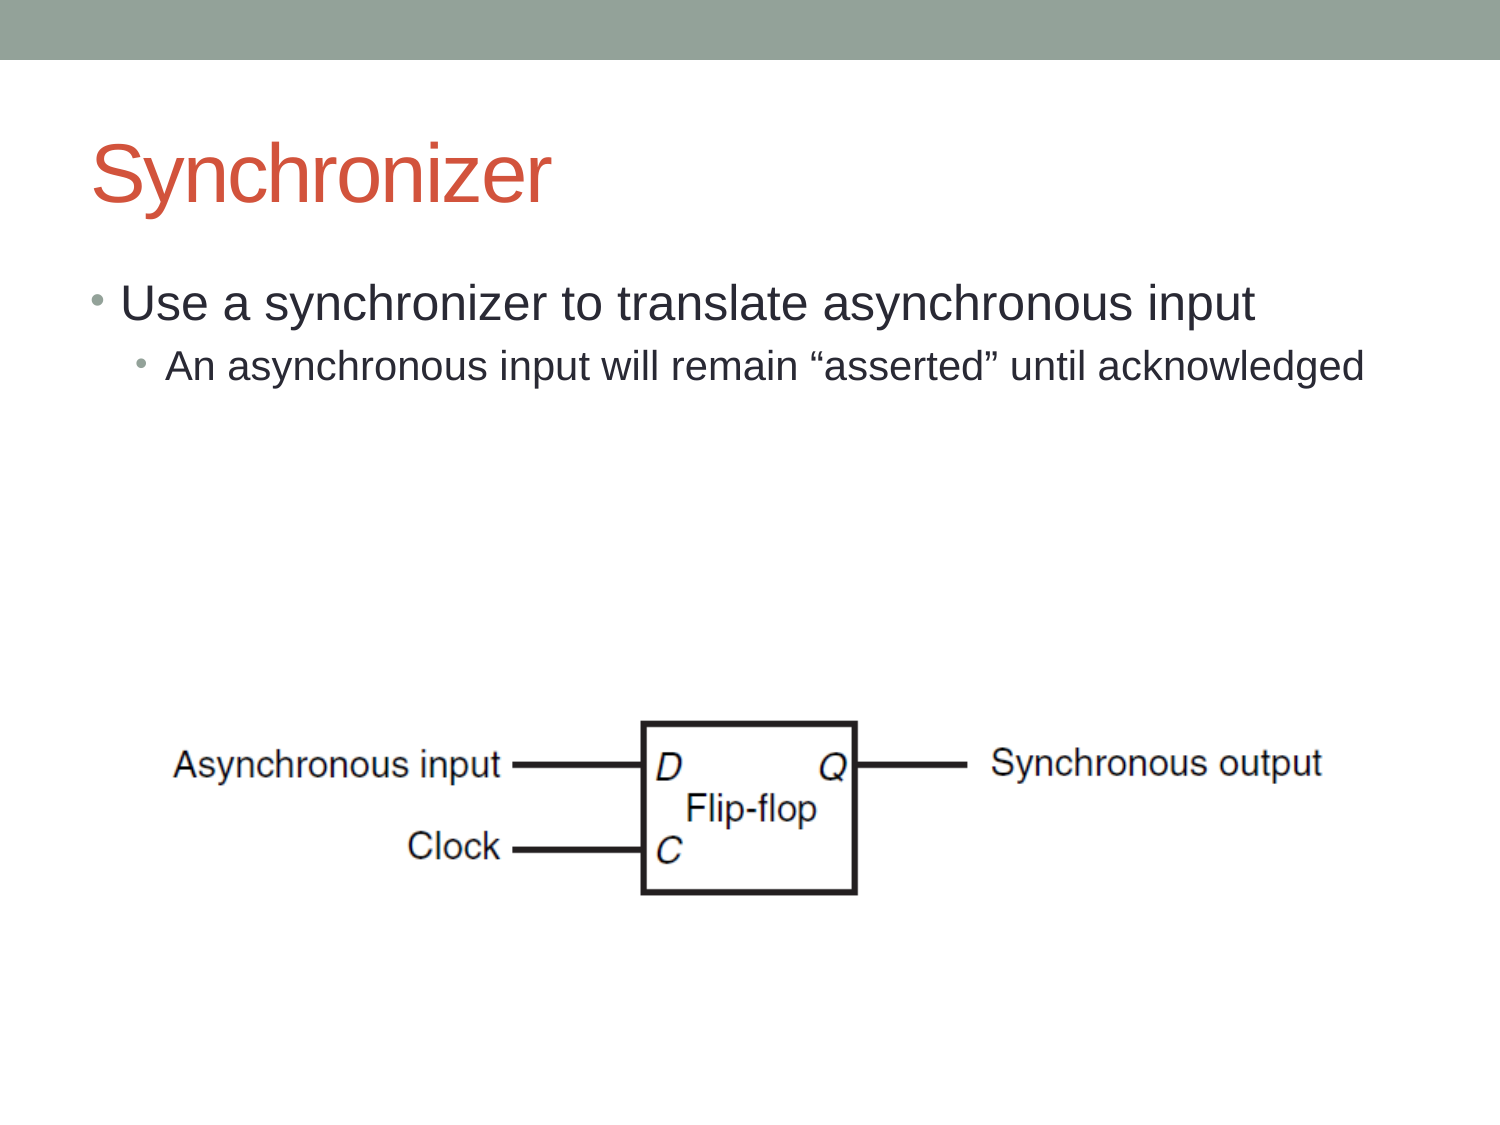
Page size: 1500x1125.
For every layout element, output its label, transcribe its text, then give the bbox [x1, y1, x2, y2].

title Synchronizer [75, 87, 1425, 250]
list Use a synchronizer to translate asynchronous input An asynchronous input will remain “asserted” until acknowledged [75, 262, 1425, 1063]
picture [142, 688, 1358, 913]
